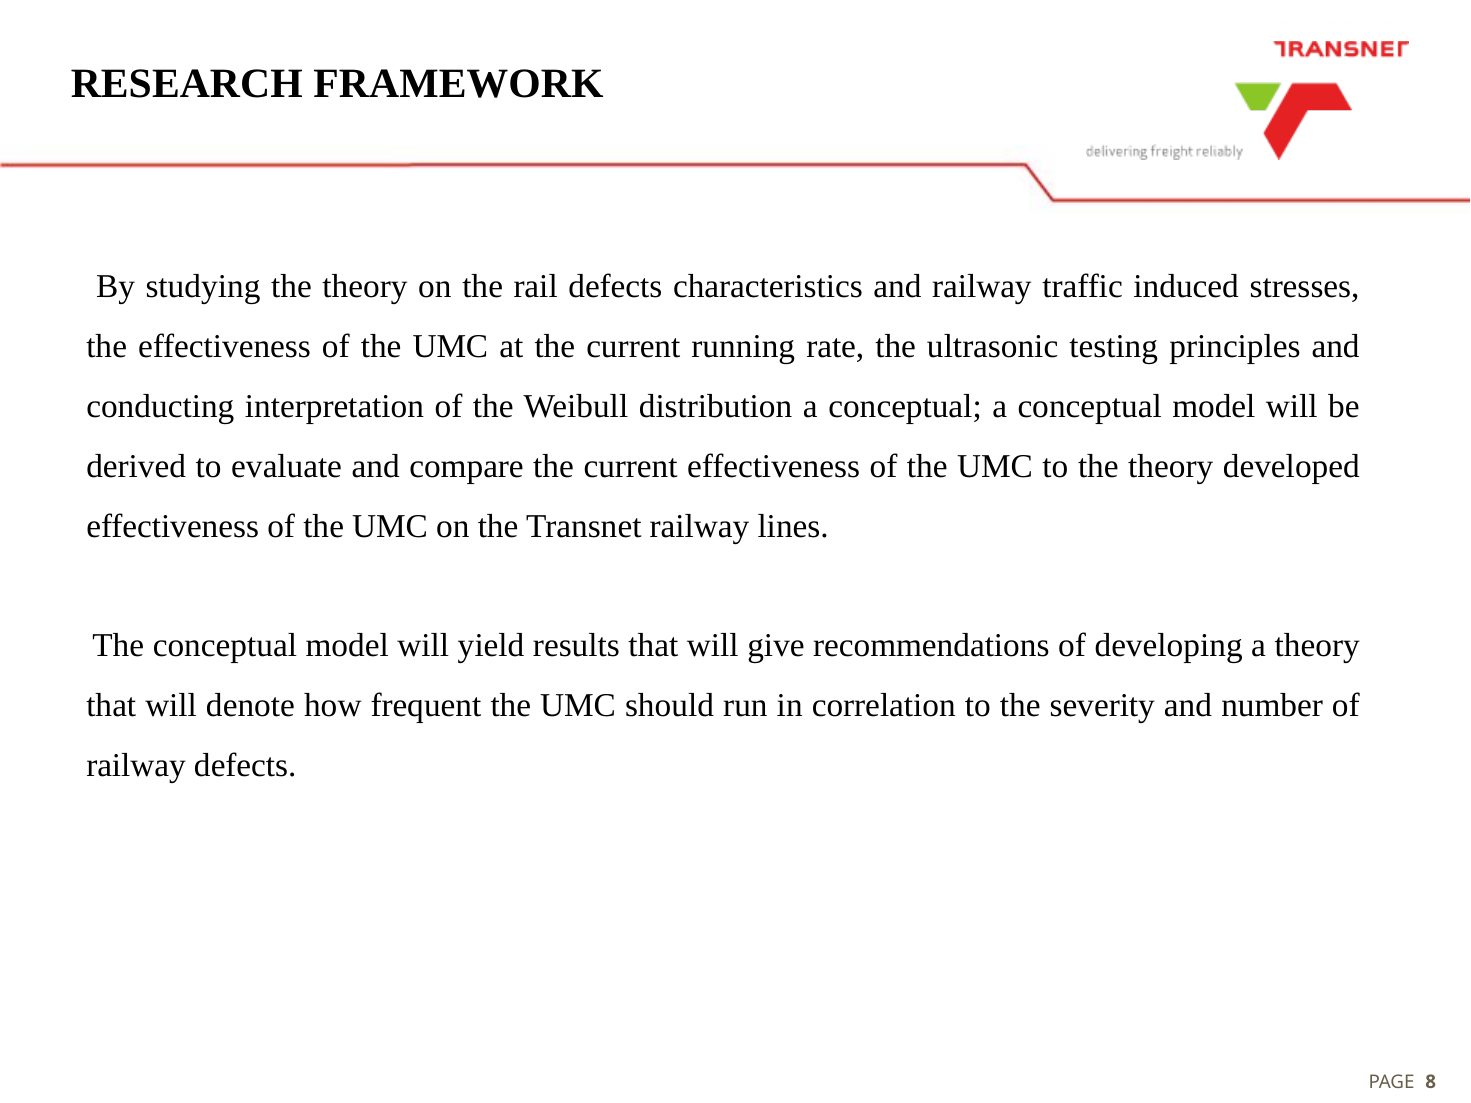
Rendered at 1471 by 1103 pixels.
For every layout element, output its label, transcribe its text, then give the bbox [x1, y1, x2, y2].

slide_number 7 [1425, 1069, 1458, 1095]
picture [0, 0, 1471, 213]
title RESEARCH FRAMEWORK [70, 55, 1084, 107]
list By studying the theory on the rail defects characteristics and railway traffic induced stresses, the effectiveness of the UMC at the current running rate, the ultrasonic testing principles and conducting interpretation of the Weibull distribution a conceptual; a conceptual model will be derived to evaluate and compare the current effectiveness of the UMC to the theory developed effectiveness of the UMC on the Transnet railway lines. The conceptual model will yield results that will give recommendations of developing a theory that will denote how frequent the UMC should run in correlation to the severity and number of railway defects. [31, 243, 1363, 870]
